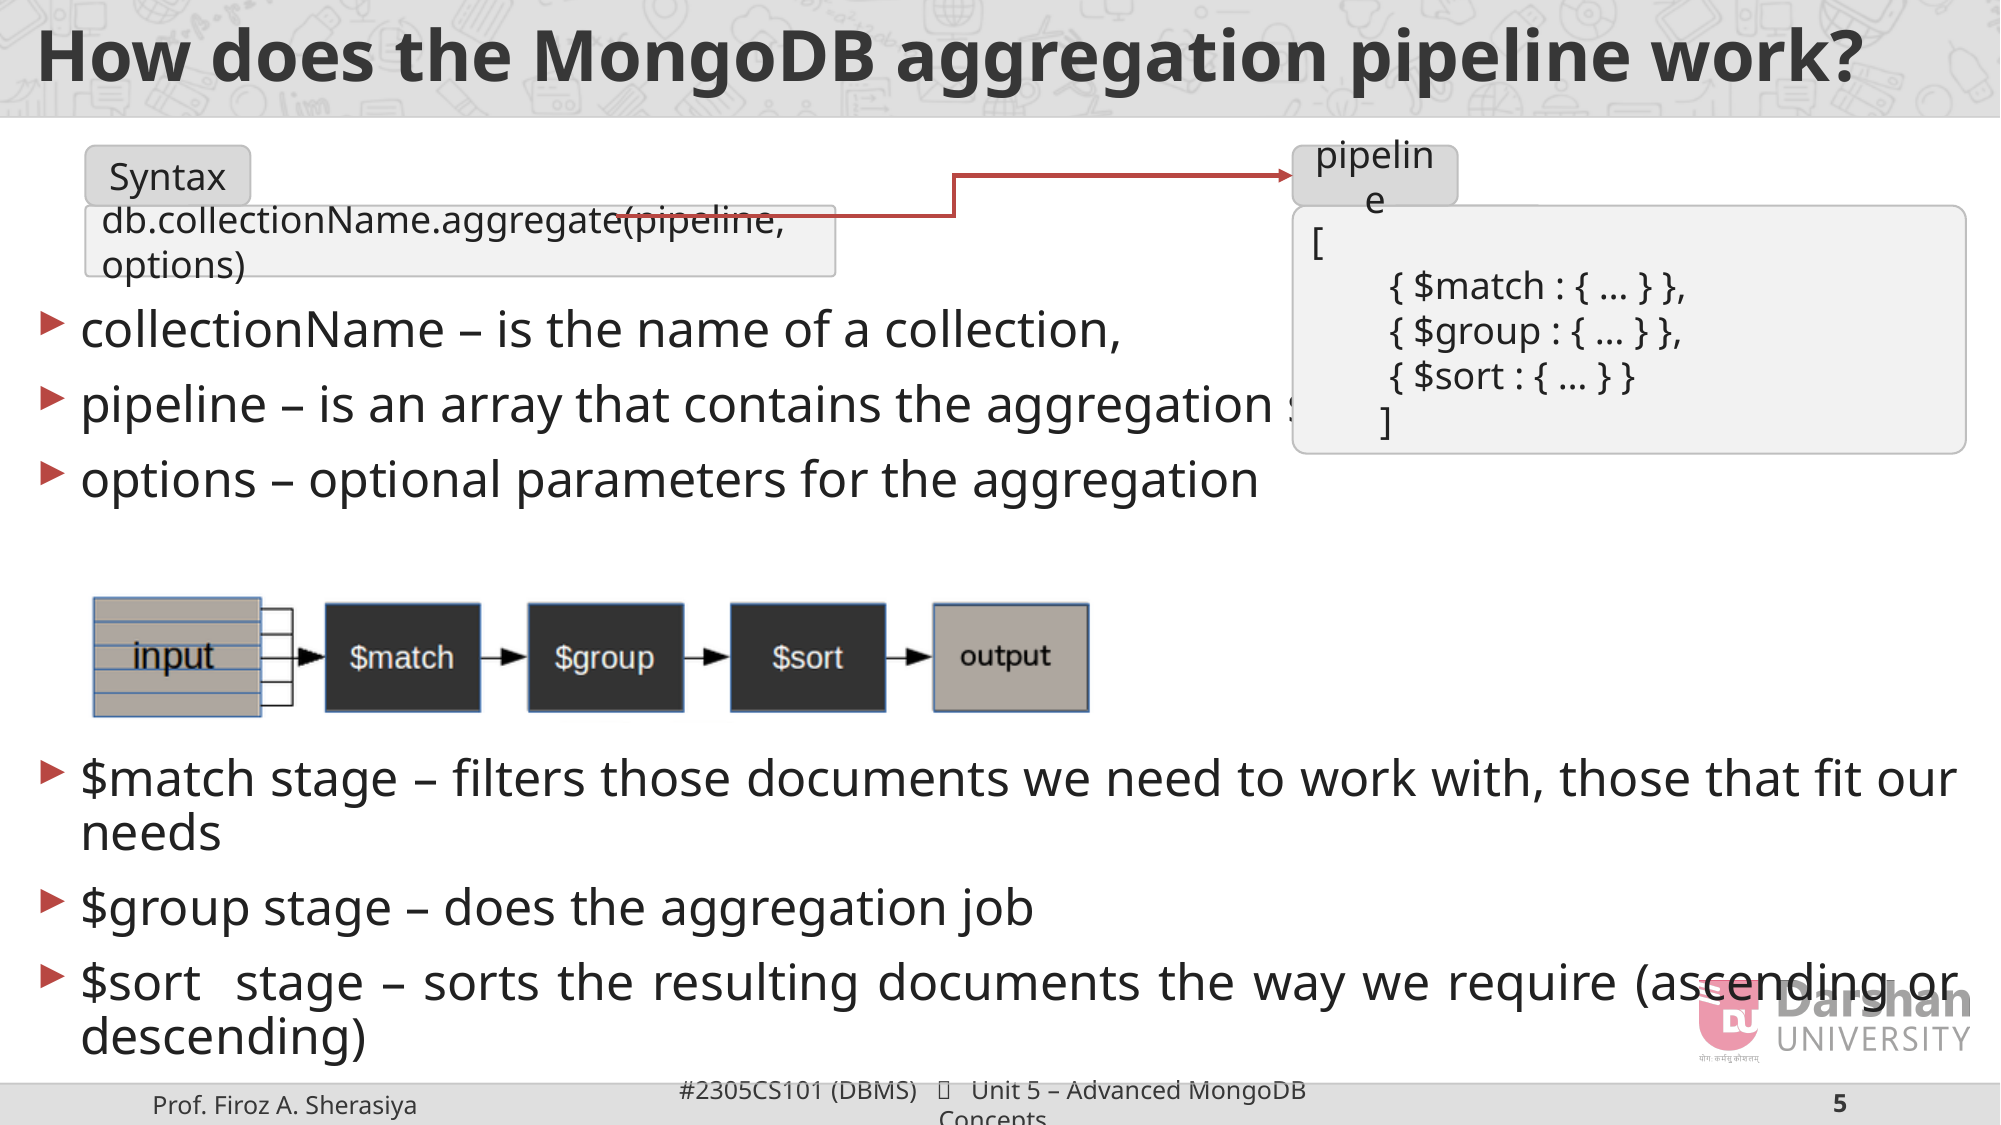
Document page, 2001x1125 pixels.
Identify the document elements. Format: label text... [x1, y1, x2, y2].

picture [85, 588, 1101, 723]
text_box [615, 175, 1293, 216]
list collectionName – is the name of a collection, pipeline – is an array that contains the aggregation stages options – optional parameters for the aggregation $match stage – filters those documents we need to work with, those that fit our needs $group stage – does the aggregation job $sort stage – sorts the resulting documents the way we require (ascending or descending) [21, 141, 1975, 1059]
text_box [ { $match : { … } }, { $group : { … } }, { $sort : { … } } ] [1291, 204, 1967, 455]
text_box db.collectionName.aggregate(pipeline, options) [84, 204, 837, 278]
title How does the MongoDB aggregation pipeline work? [0, 0, 2000, 117]
text_box Syntax [84, 144, 252, 207]
text_box pipeline [1291, 144, 1459, 207]
